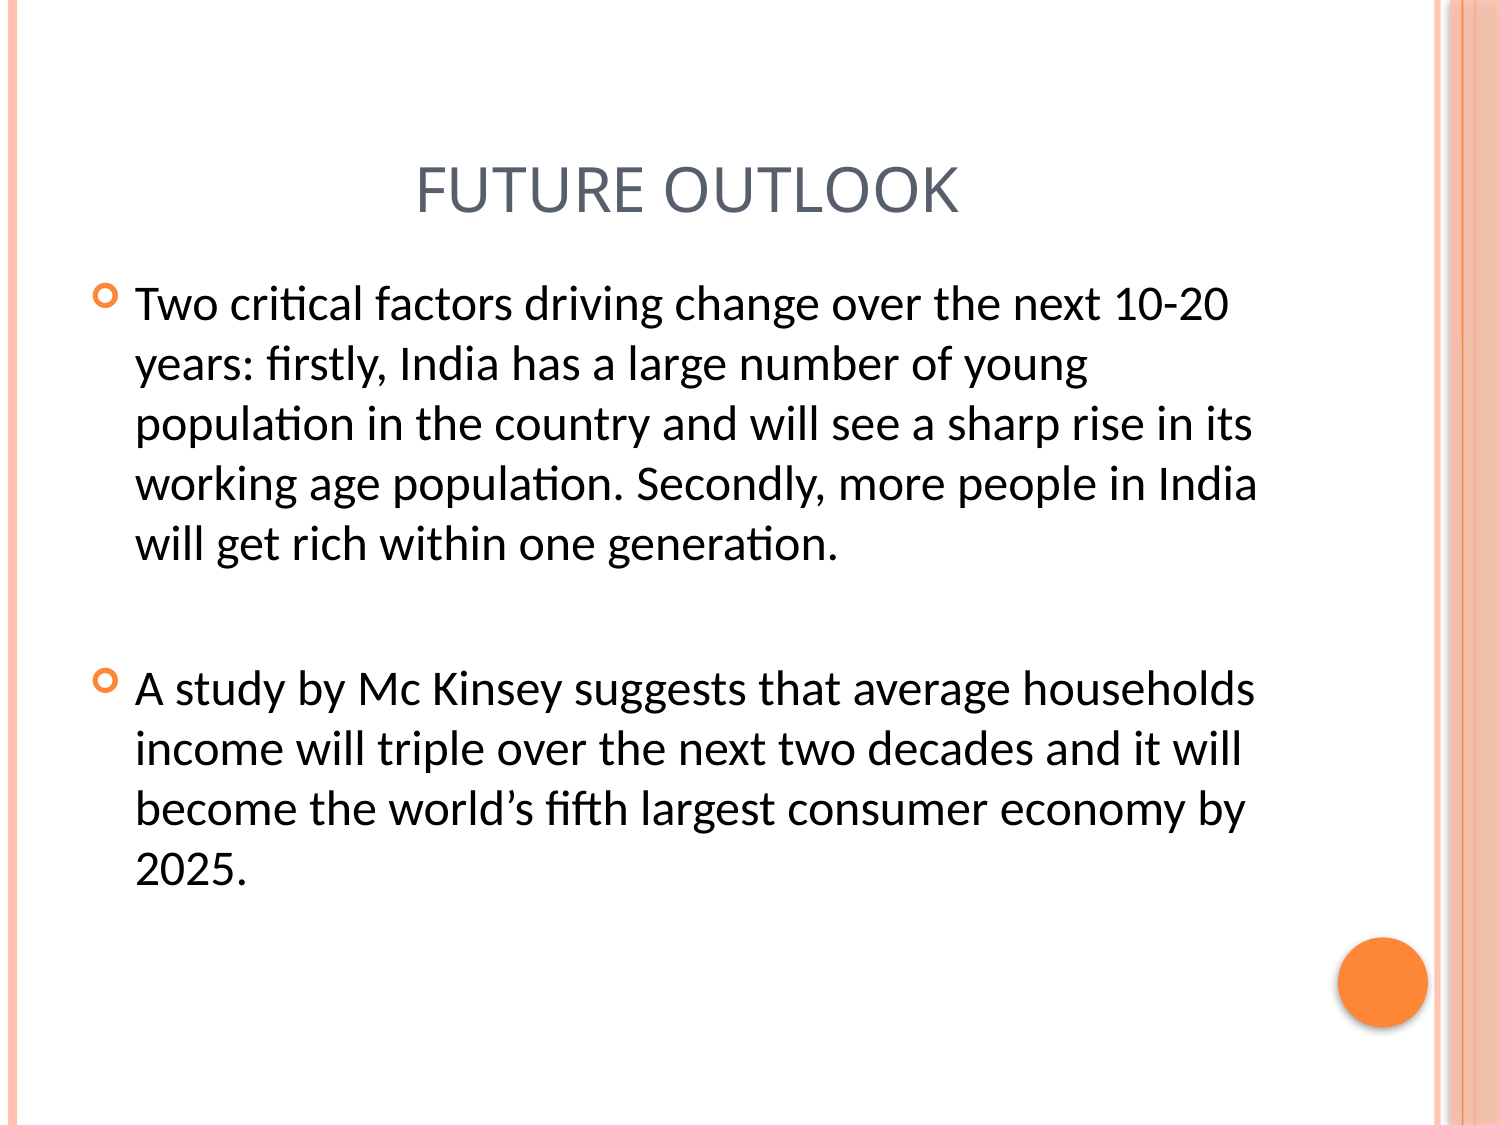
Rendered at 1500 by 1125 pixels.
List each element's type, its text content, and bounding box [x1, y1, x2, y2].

list Two critical factors driving change over the next 10-20 years: firstly, India has a large number of young population in the country and will see a sharp rise in its working age population. Secondly, more people in India will get rich within one generation. A study by Mc Kinsey suggests that average households income will triple over the next two decades and it will become the world’s fifth largest consumer economy by 2025. [75, 262, 1300, 1062]
title Future outlook [75, 45, 1300, 233]
